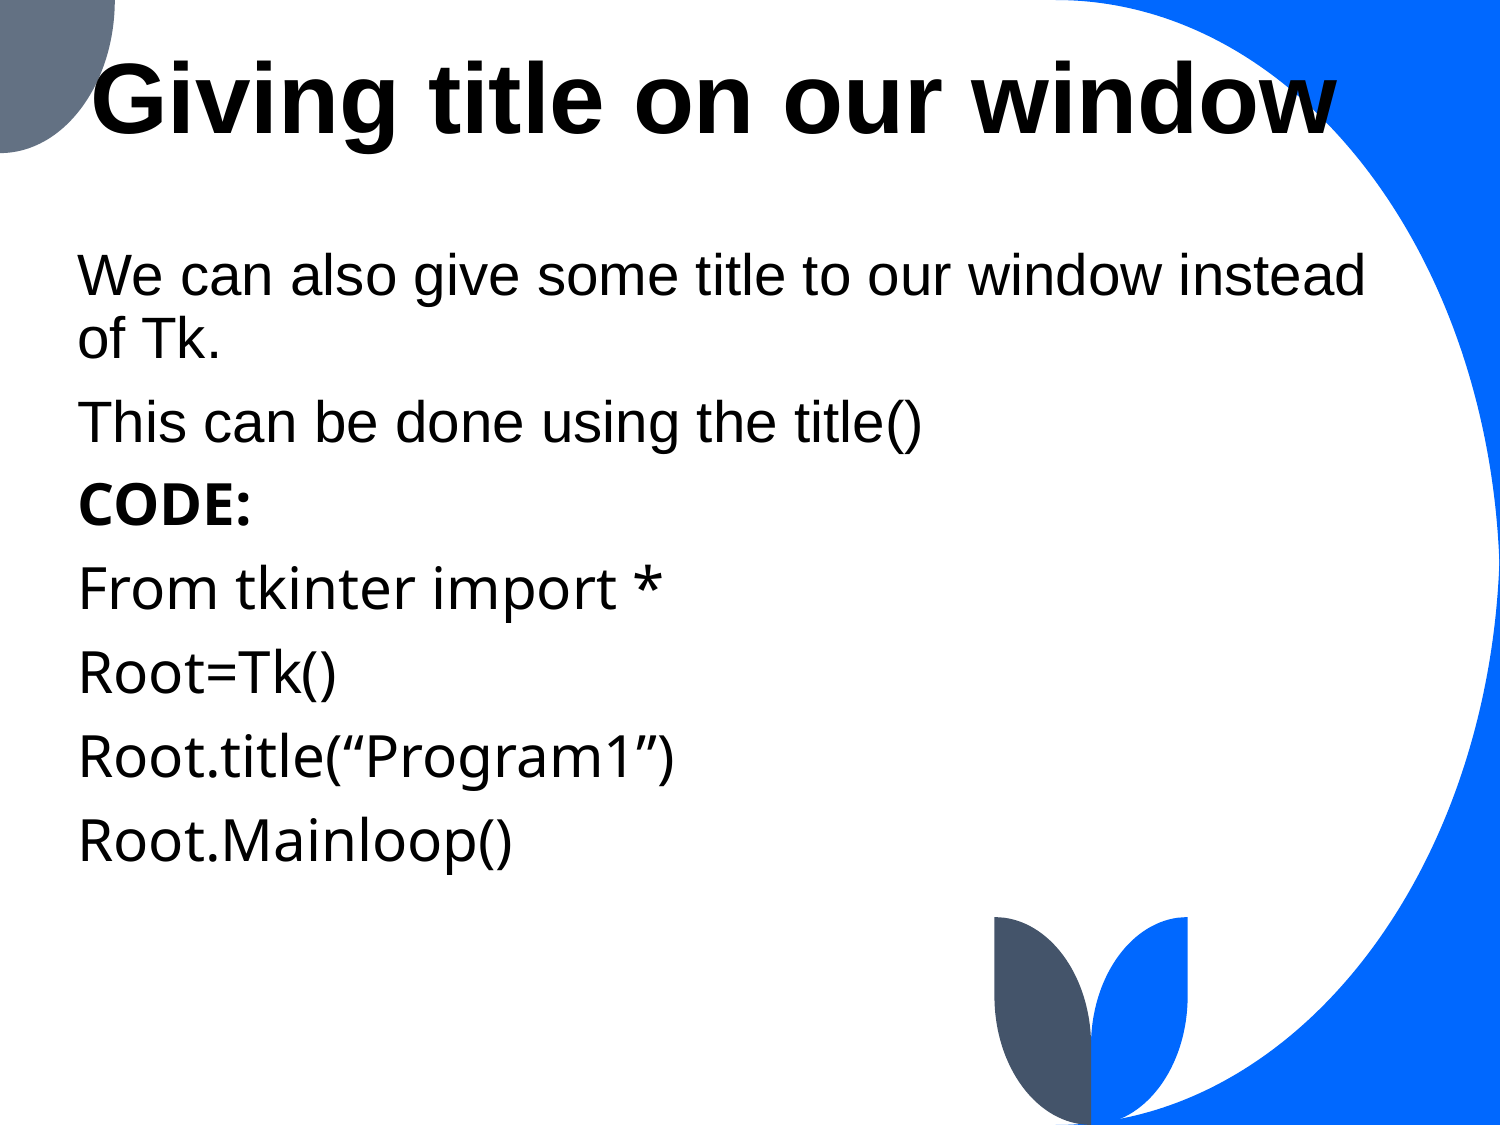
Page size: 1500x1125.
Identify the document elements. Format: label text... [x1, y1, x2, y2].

list We can also give some title to our window instead of Tk. This can be done using the title() CODE: From tkinter import * Root=Tk() Root.title(“Program1”) Root.Mainloop() [62, 237, 1425, 1075]
title Giving title on our window [75, 50, 1500, 163]
